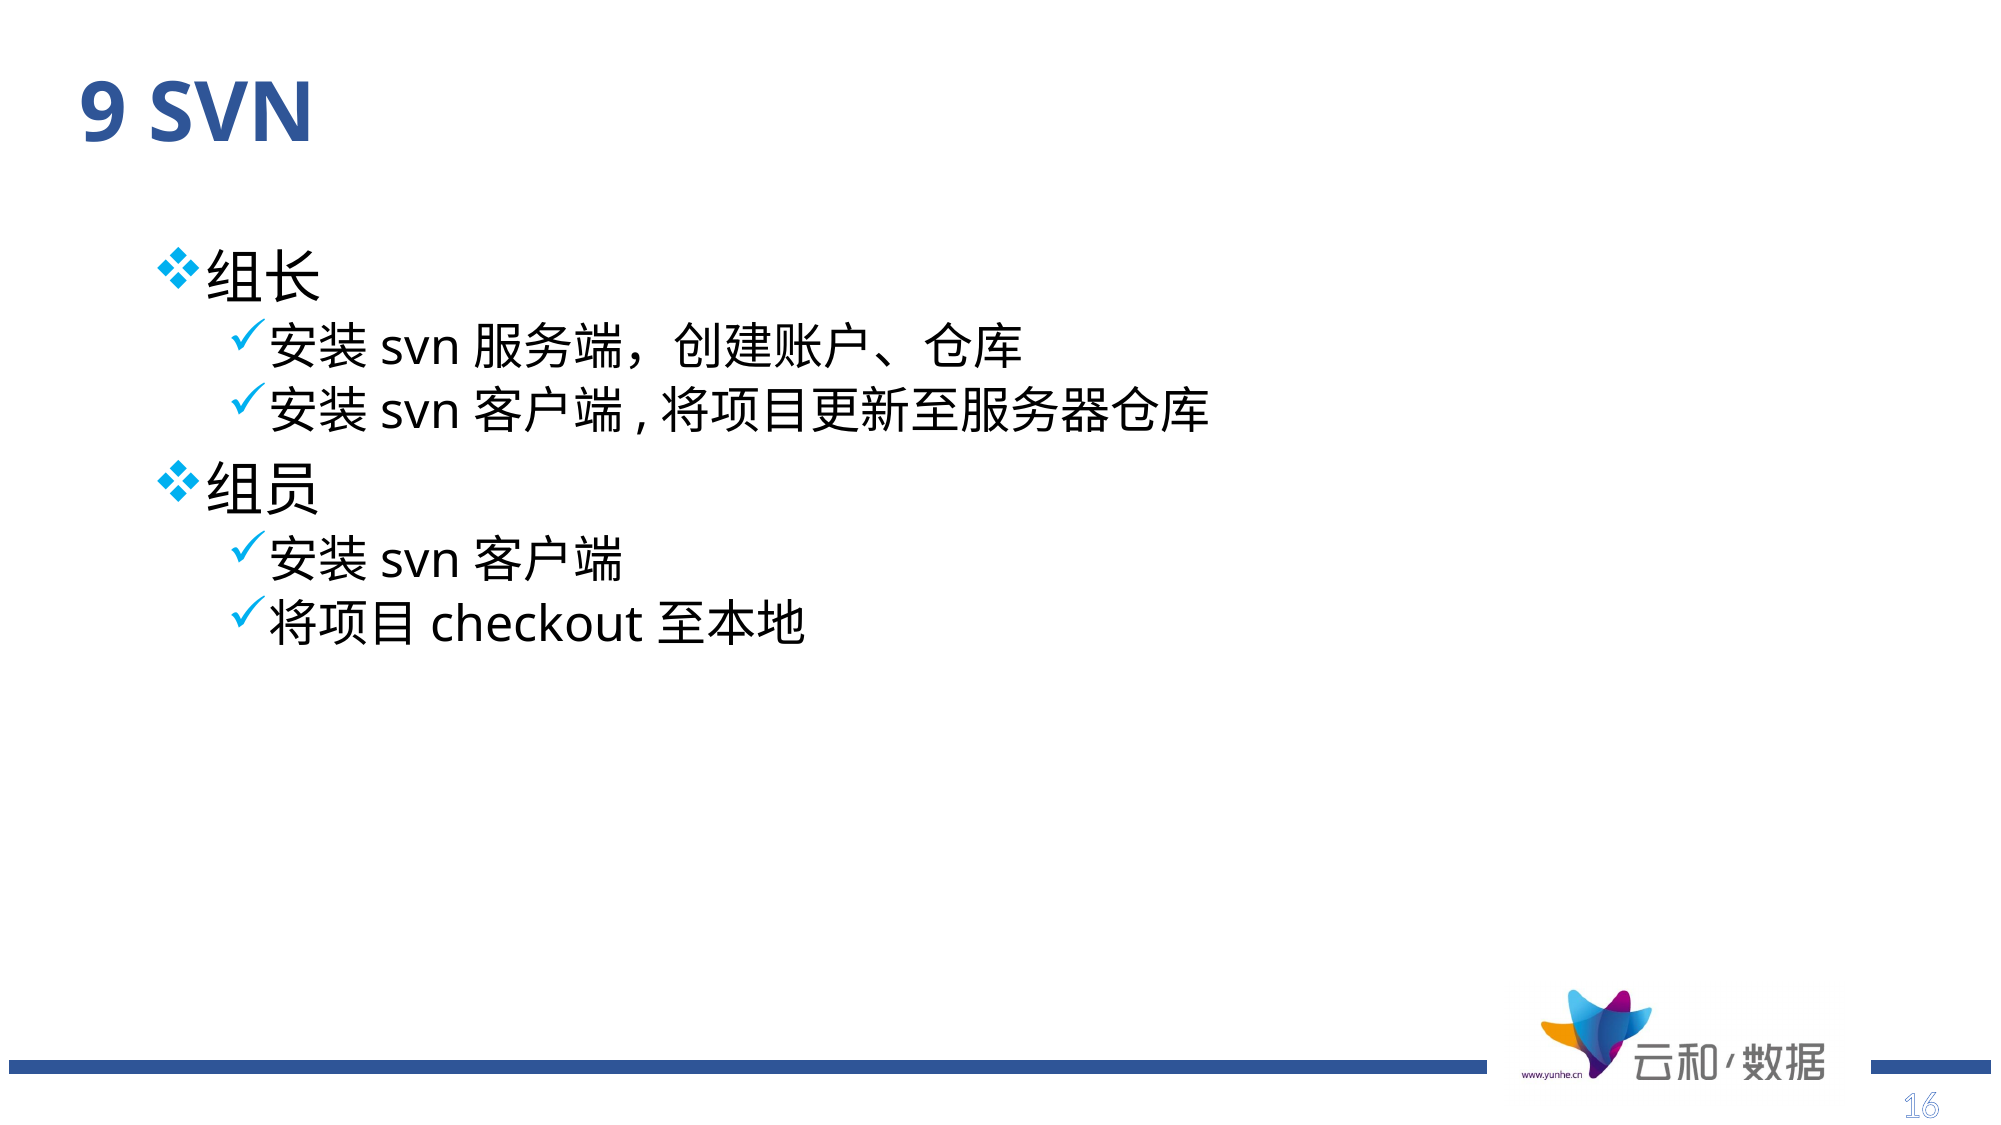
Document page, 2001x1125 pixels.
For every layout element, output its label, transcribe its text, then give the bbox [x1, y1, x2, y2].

picture [1504, 981, 1845, 1106]
title 9 SVN [64, 5, 1790, 224]
list 组长 安装svn服务端，创建账户、仓库 安装svn客户端,将项目更新至服务器仓库 组员 安装svn客户端 将项目checkout至本地 [137, 240, 1863, 955]
